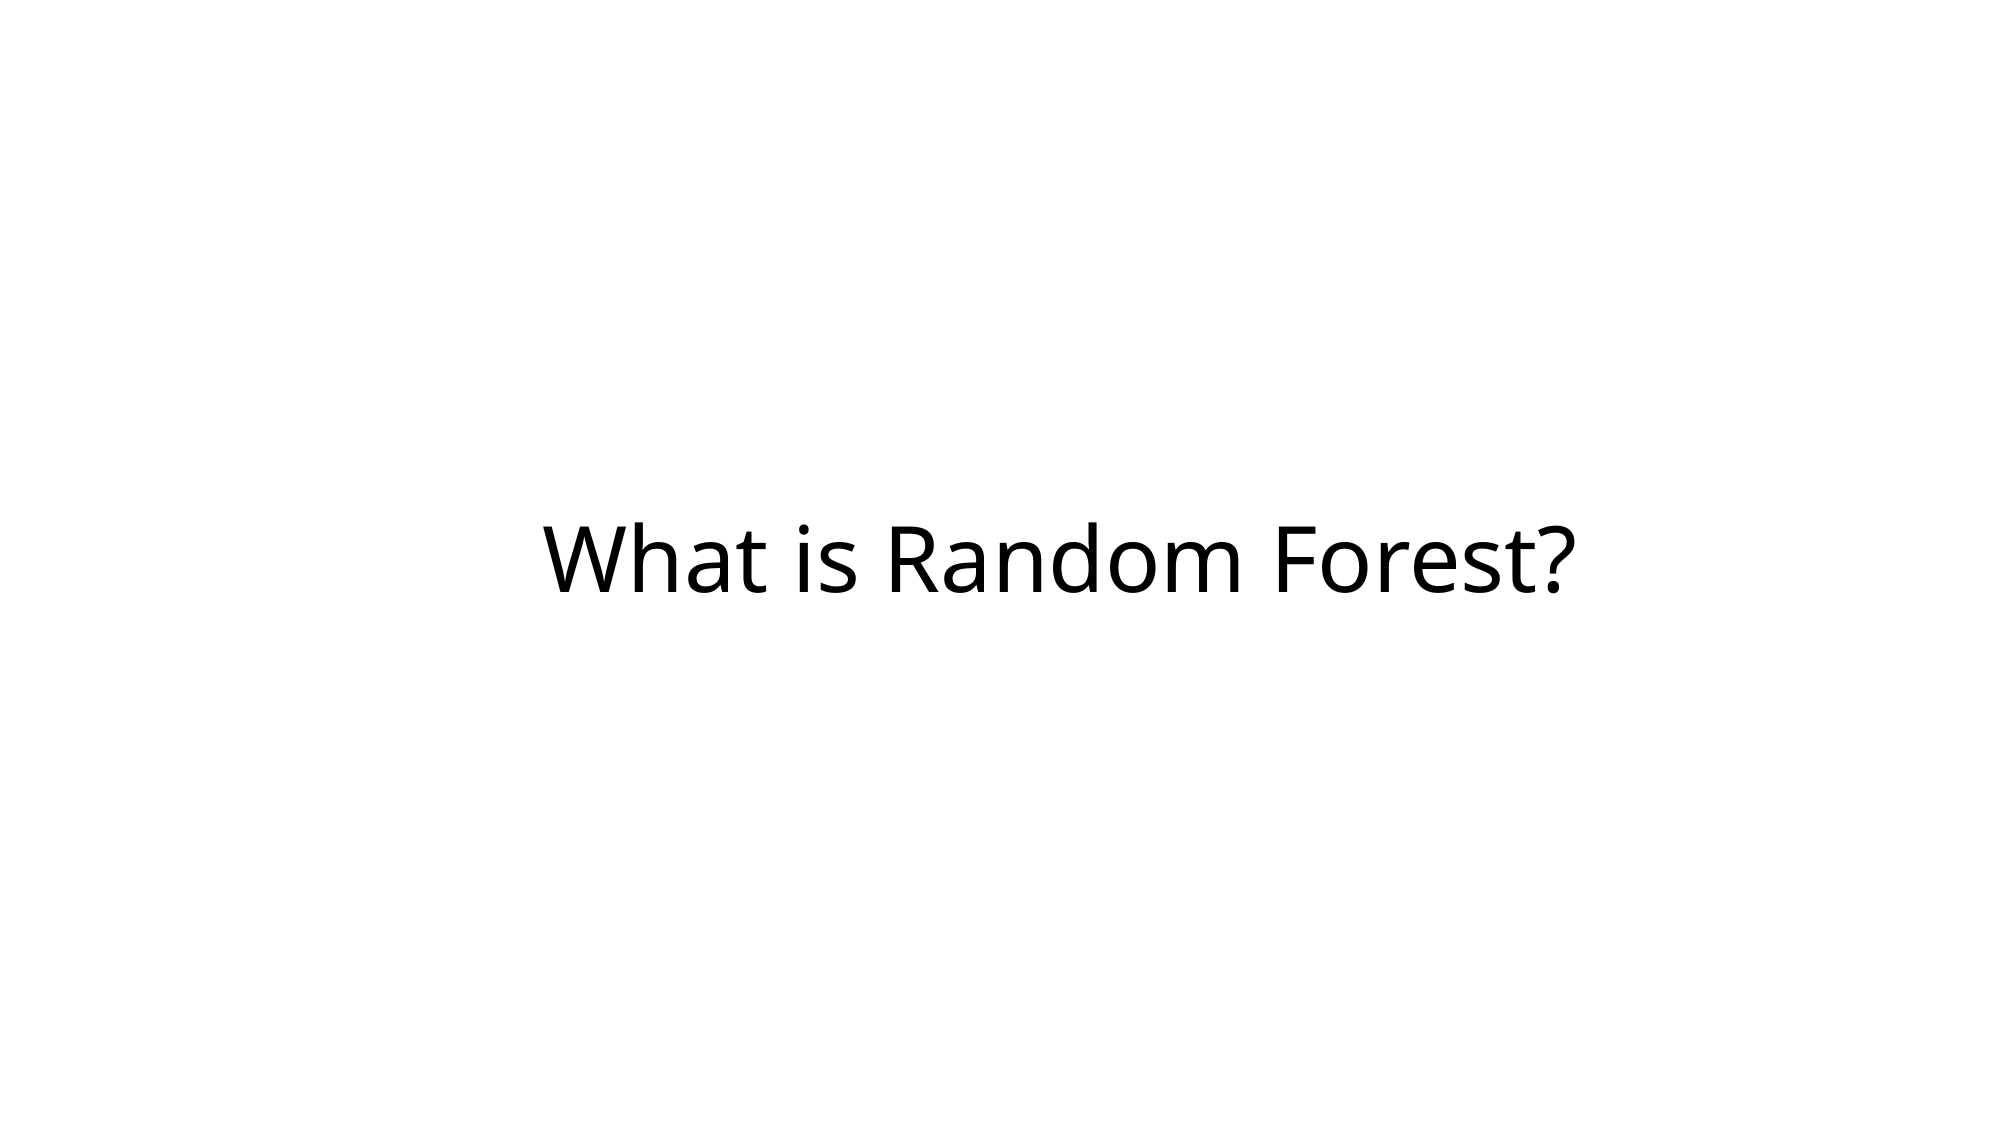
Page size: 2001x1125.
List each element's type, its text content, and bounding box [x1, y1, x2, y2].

title What is Random Forest? [527, 453, 2000, 672]
